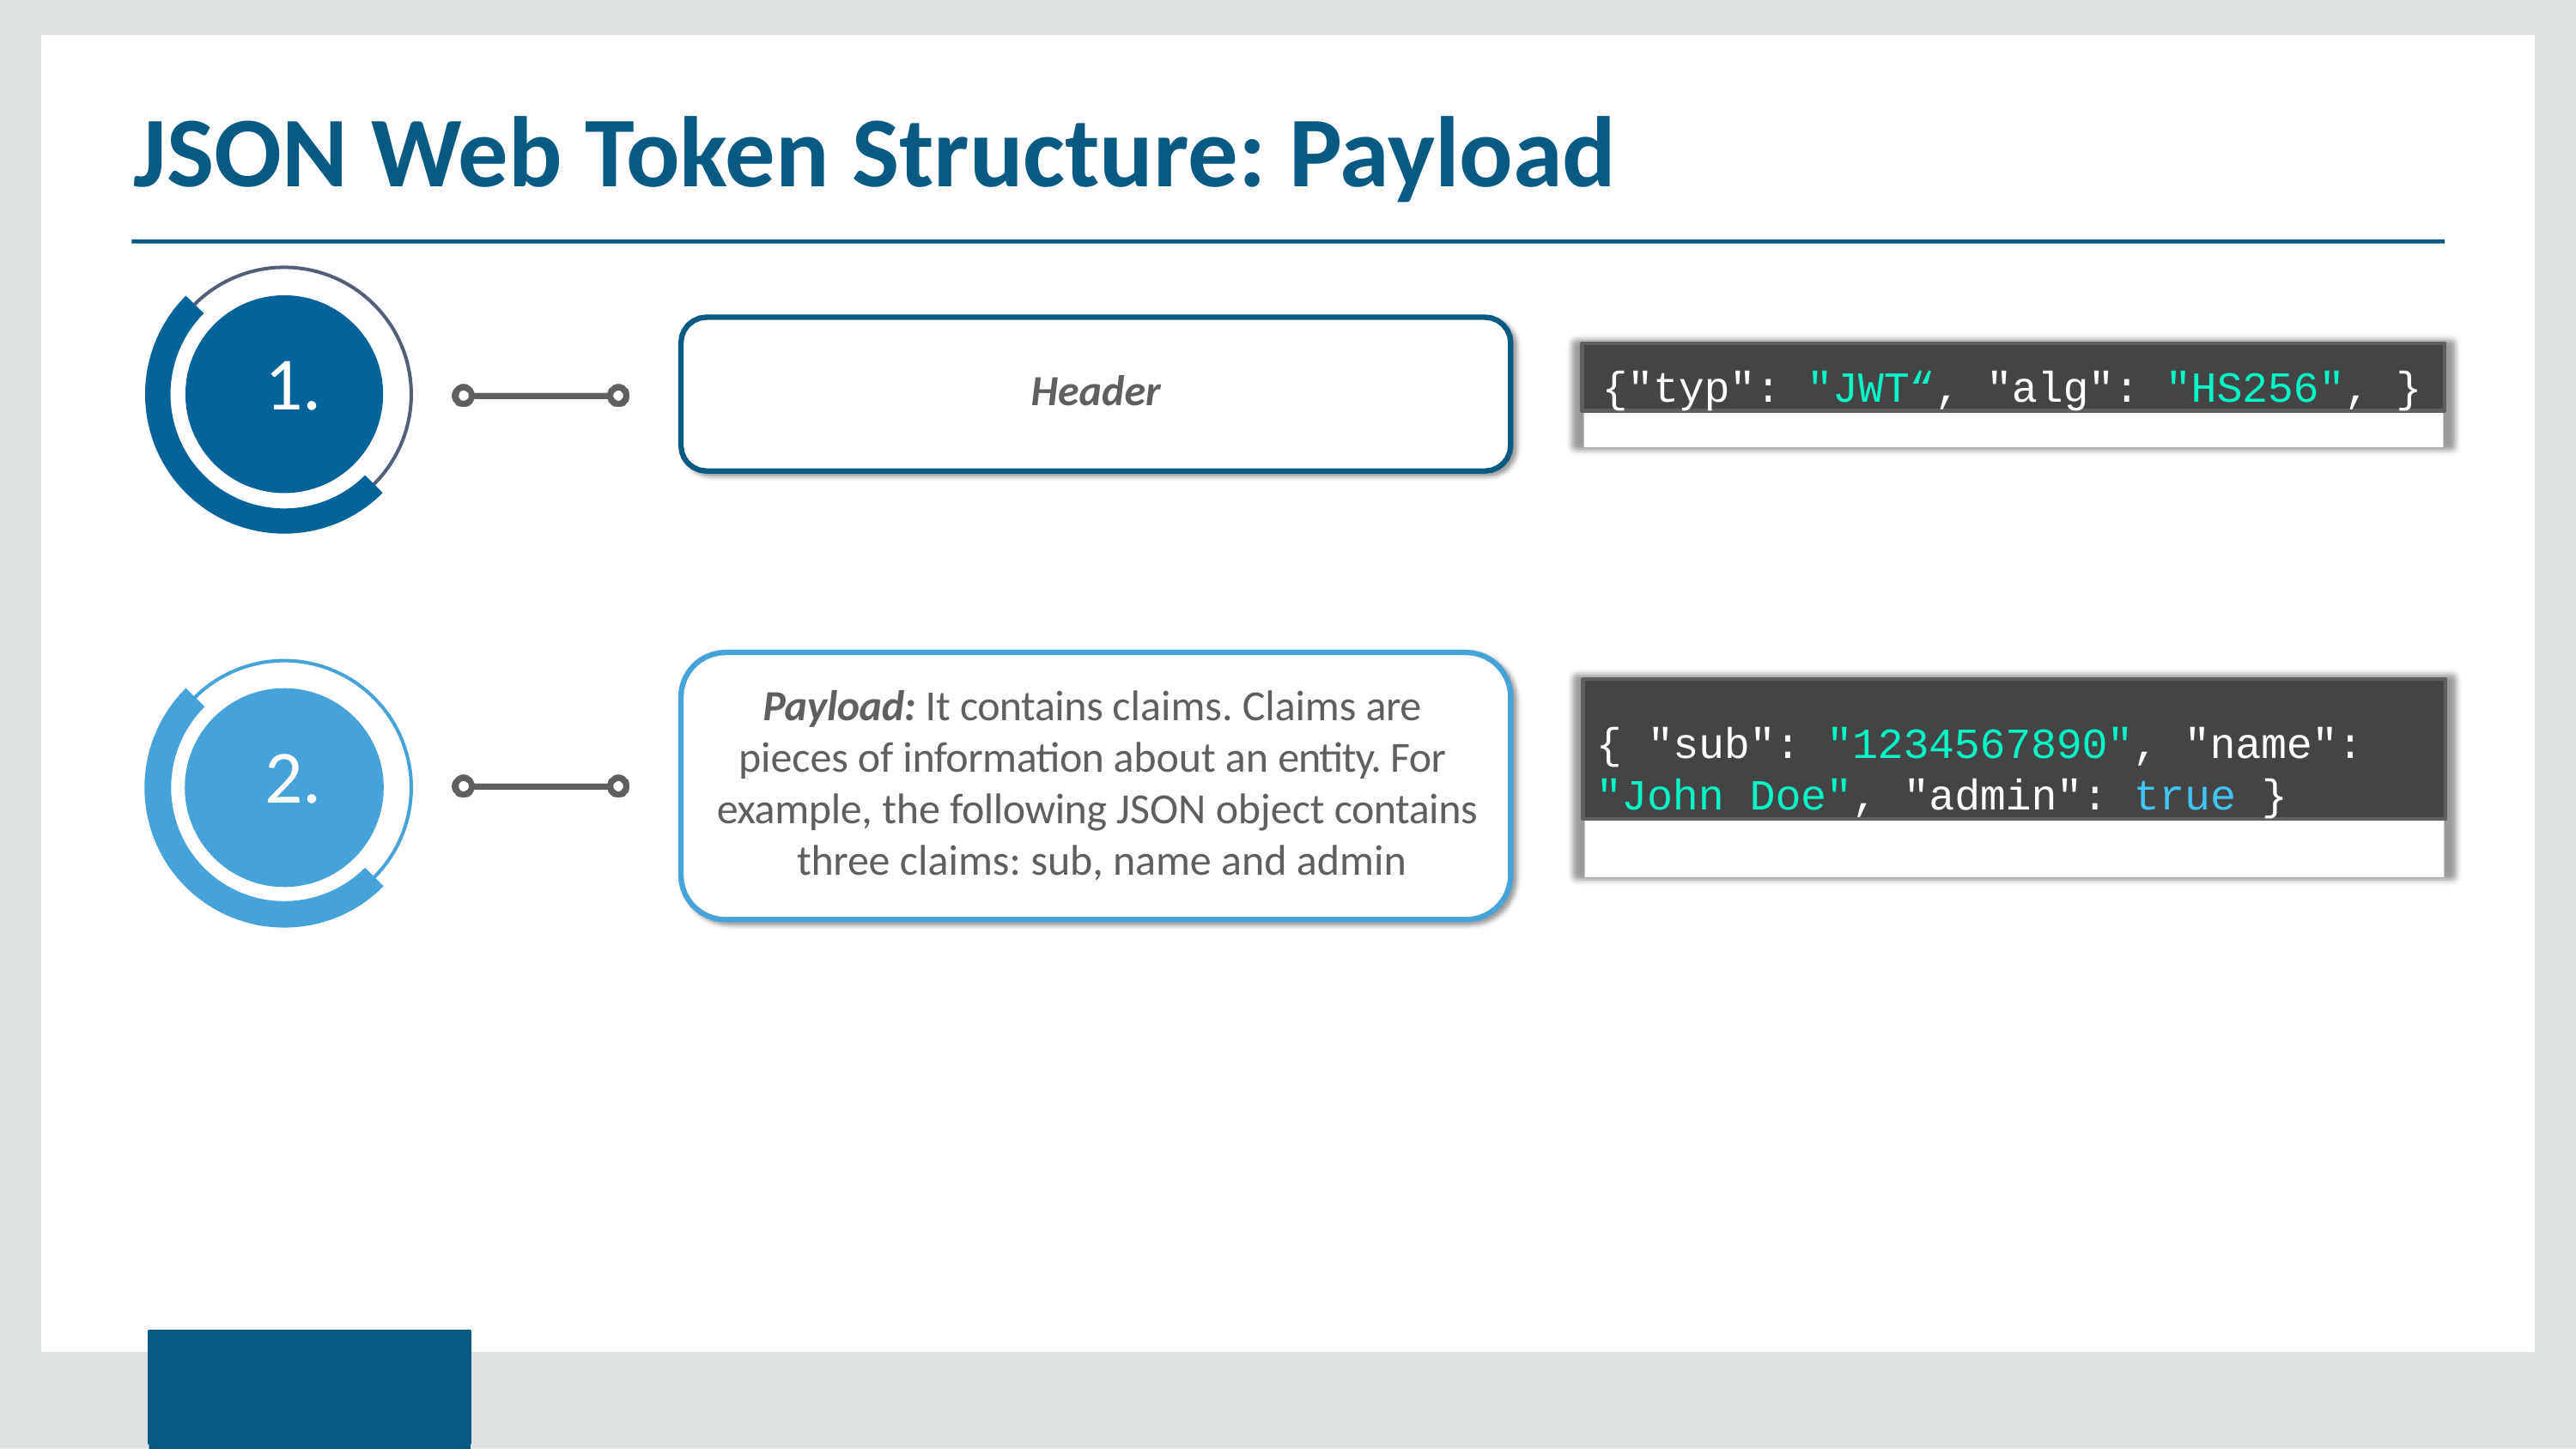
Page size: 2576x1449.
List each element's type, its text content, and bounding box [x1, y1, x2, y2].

title JSON Web Token Structure: Payload [131, 84, 1635, 329]
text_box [144, 265, 414, 534]
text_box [143, 658, 414, 928]
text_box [677, 313, 1523, 483]
picture [452, 773, 629, 797]
picture [1564, 334, 2462, 458]
picture [452, 384, 629, 408]
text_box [147, 1329, 472, 1446]
picture [1565, 669, 2463, 888]
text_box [677, 649, 1523, 932]
